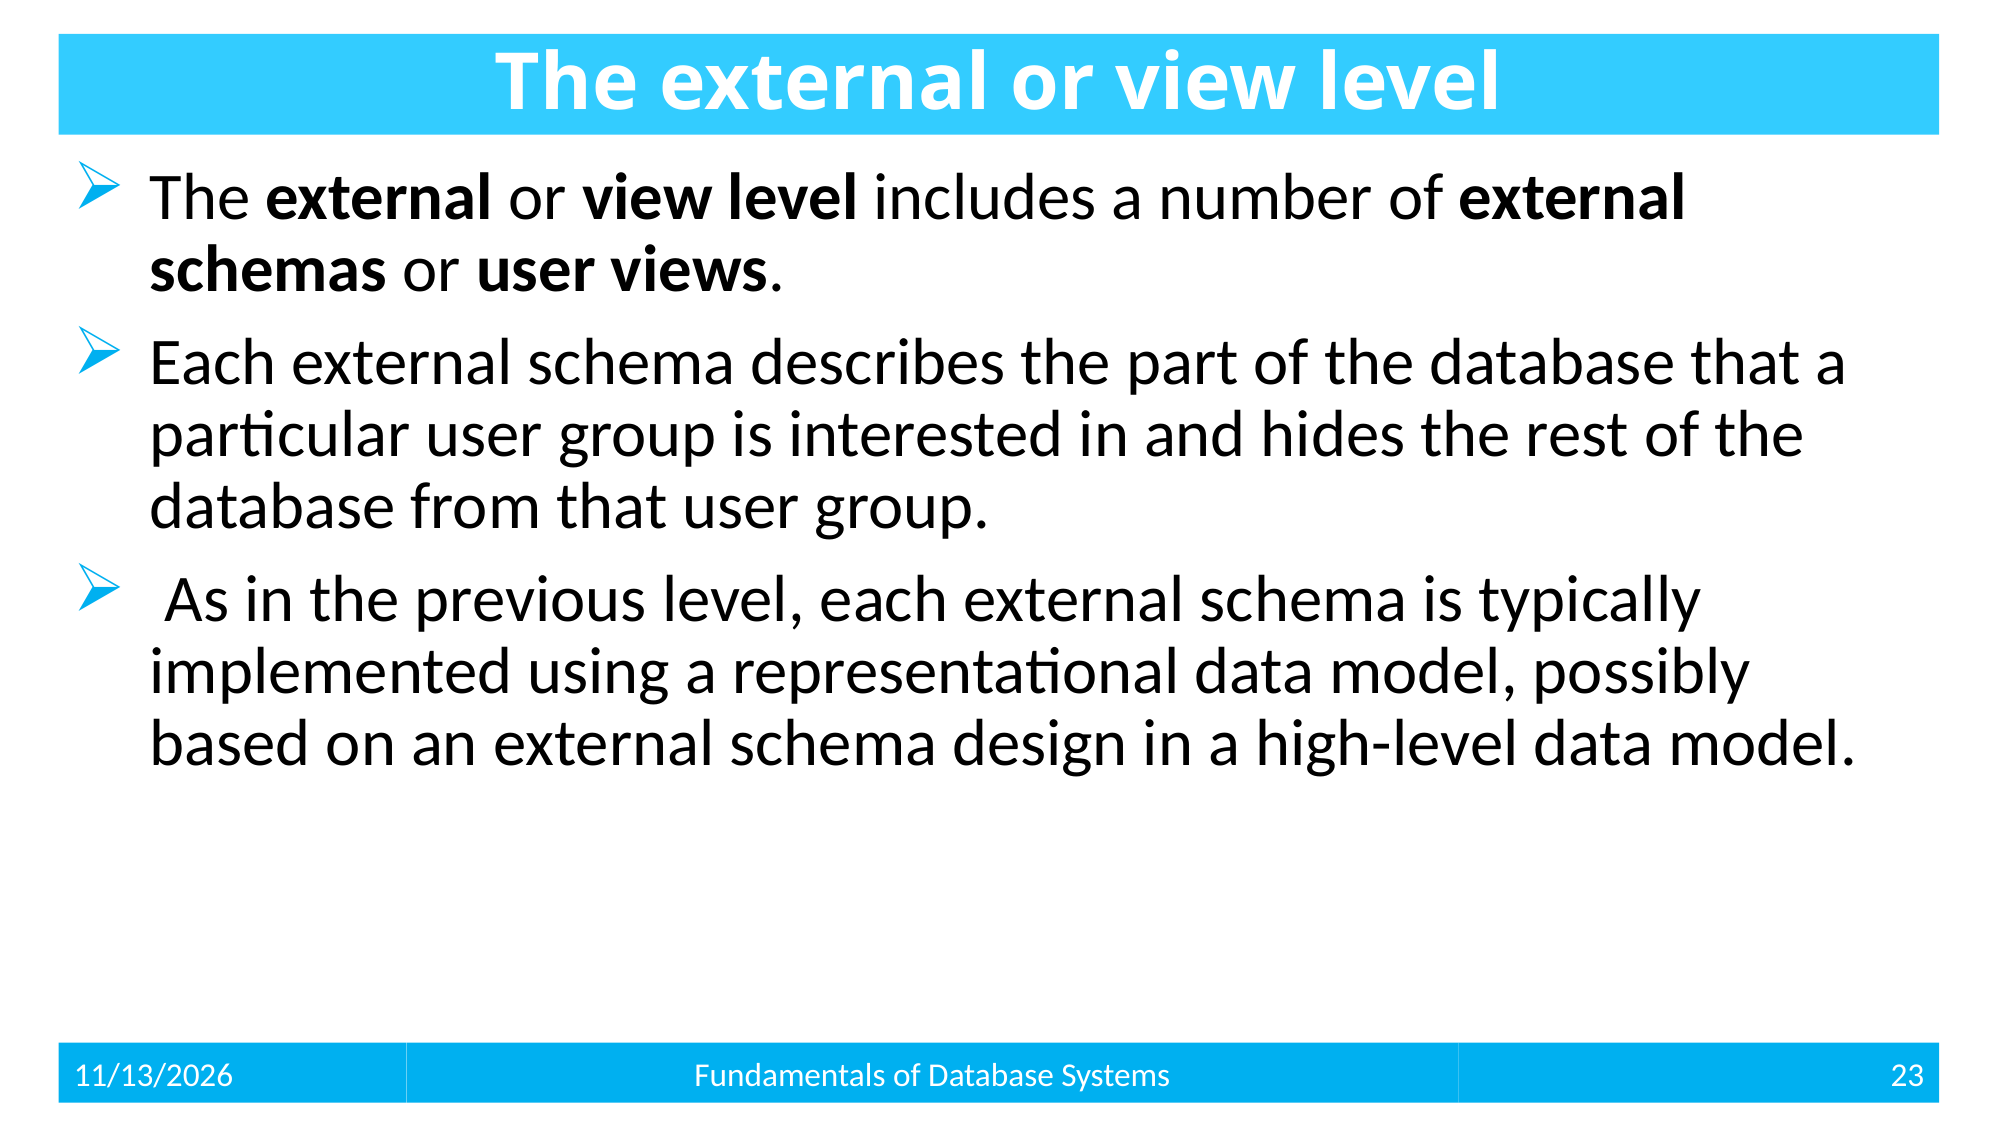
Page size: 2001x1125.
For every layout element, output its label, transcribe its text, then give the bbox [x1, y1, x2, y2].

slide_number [58, 1042, 406, 1103]
title The external or view level [58, 33, 1940, 135]
list The external or view level includes a number of external schemas or user views. Each external schema describes the part of the database that a particular user group is interested in and hides the rest of the database from that user group. As in the previous level, each external schema is typically implemented using a representational data model, possibly based on an external schema design in a high-level data model. [58, 154, 1940, 1042]
slide_number 23 [1458, 1042, 1940, 1103]
footer Fundamentals of Database Systems [406, 1042, 1458, 1103]
